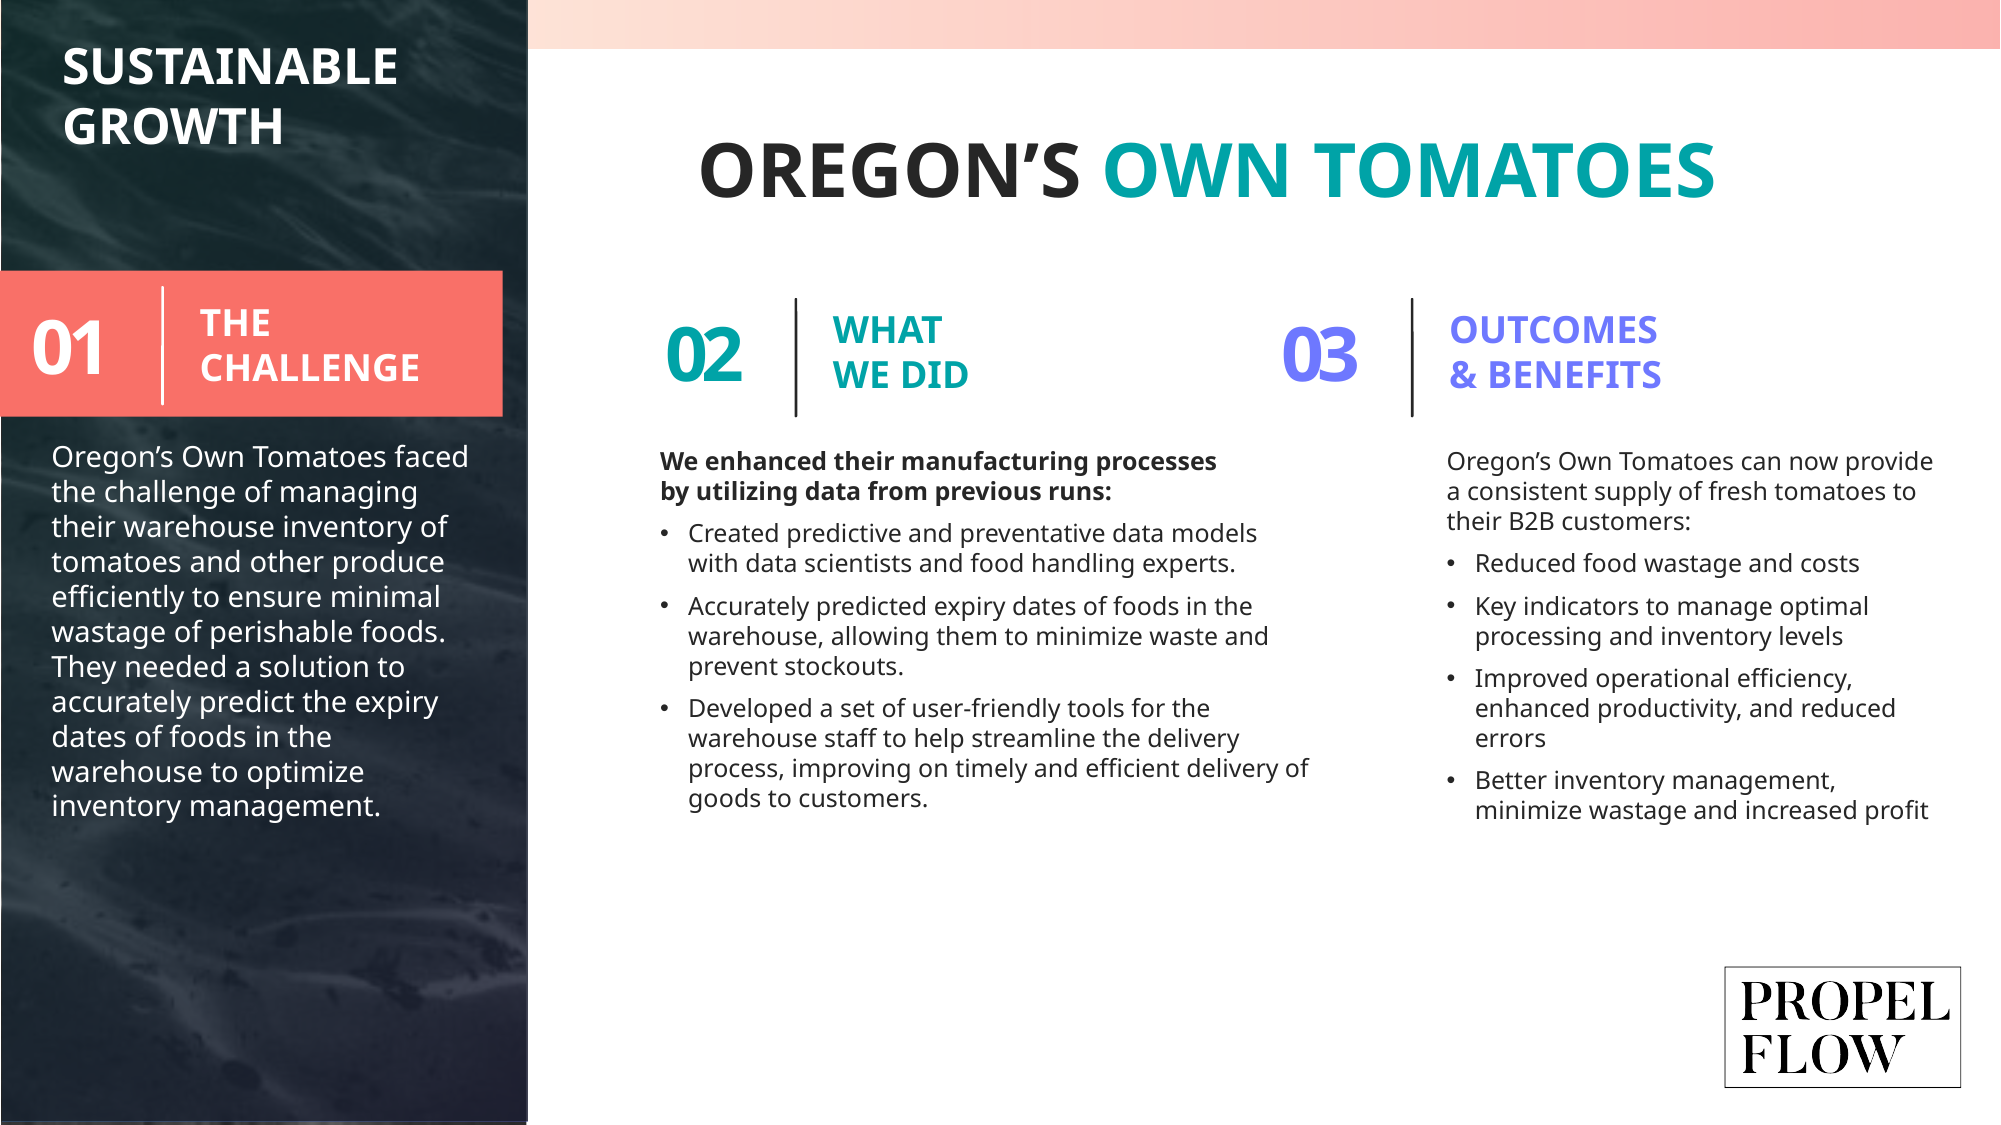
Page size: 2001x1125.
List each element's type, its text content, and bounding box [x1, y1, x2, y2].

text_box We enhanced their manufacturing processes by utilizing data from previous runs: Created predictive and preventative data models with data scientists and food handling experts. Accurately predicted expiry dates of foods in the warehouse, allowing them to minimize waste and prevent stockouts. Developed a set of user-friendly tools for the warehouse staff to help streamline the delivery process, improving on timely and efficient delivery of goods to customers. [645, 438, 1337, 820]
text_box OREGON’S OWN TOMATOES [682, 114, 1733, 220]
picture [1714, 956, 1972, 1098]
text_box [529, 0, 2000, 49]
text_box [633, 277, 1090, 431]
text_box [1249, 277, 1706, 431]
picture [1, 0, 527, 1125]
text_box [0, 270, 457, 424]
text_box Oregon’s Own Tomatoes can now provide a consistent supply of fresh tomatoes to their B2B customers: Reduced food wastage and costs Key indicators to manage optimal processing and inventory levels Improved operational efficiency, enhanced productivity, and reduced errors Better inventory management, minimize wastage and increased profit [1431, 438, 1964, 833]
